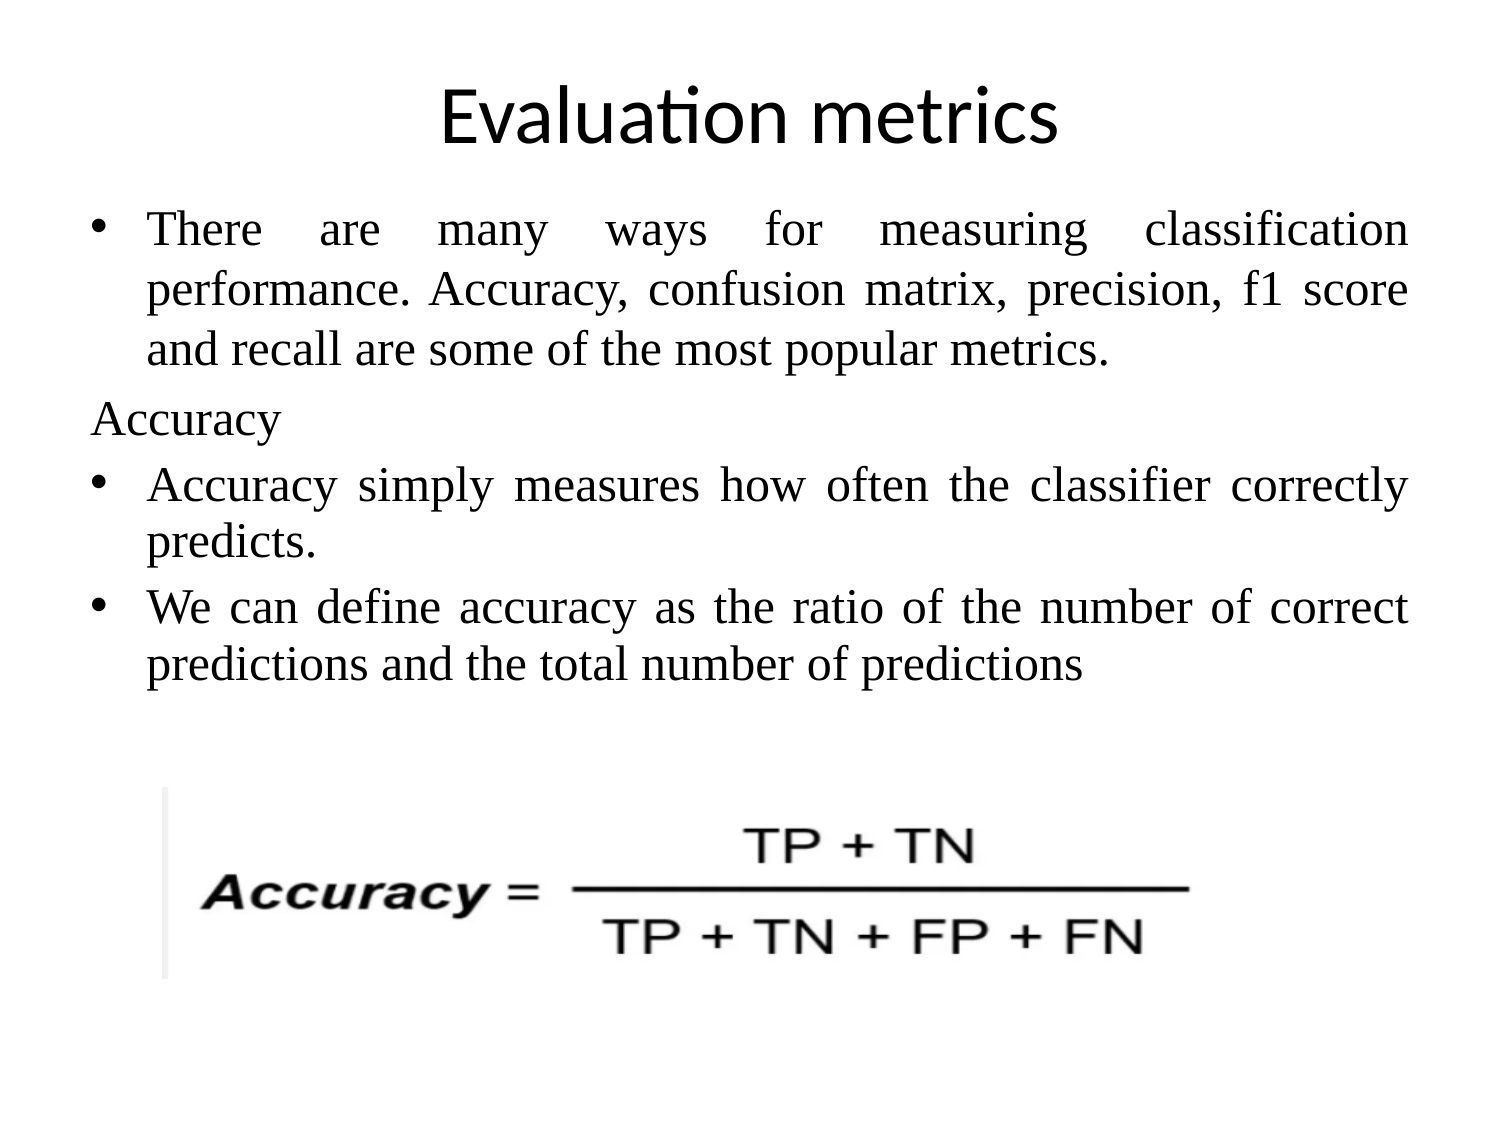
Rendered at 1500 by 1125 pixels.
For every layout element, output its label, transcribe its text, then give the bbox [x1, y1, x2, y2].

list There are many ways for measuring classification performance. Accuracy, confusion matrix, precision, f1 score and recall are some of the most popular metrics. Accuracy Accuracy simply measures how often the classifier correctly predicts. We can define accuracy as the ratio of the number of correct predictions and the total number of predictions [75, 187, 1425, 1013]
title Evaluation metrics [75, 45, 1425, 175]
picture [162, 787, 1207, 980]
